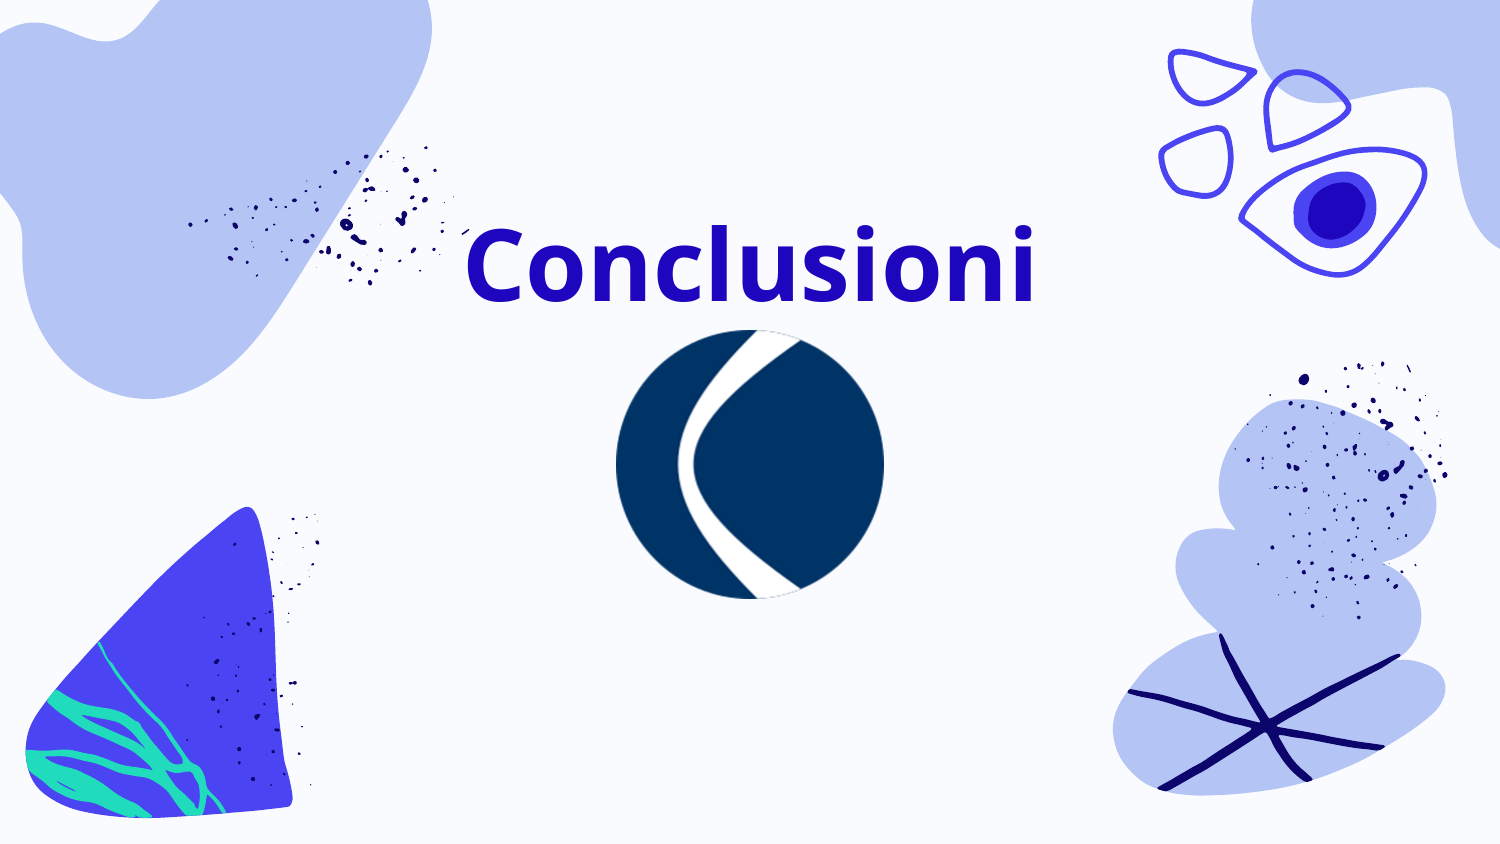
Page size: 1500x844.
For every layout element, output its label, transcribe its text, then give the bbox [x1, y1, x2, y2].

picture [616, 330, 884, 599]
title Conclusioni [298, 192, 1204, 331]
